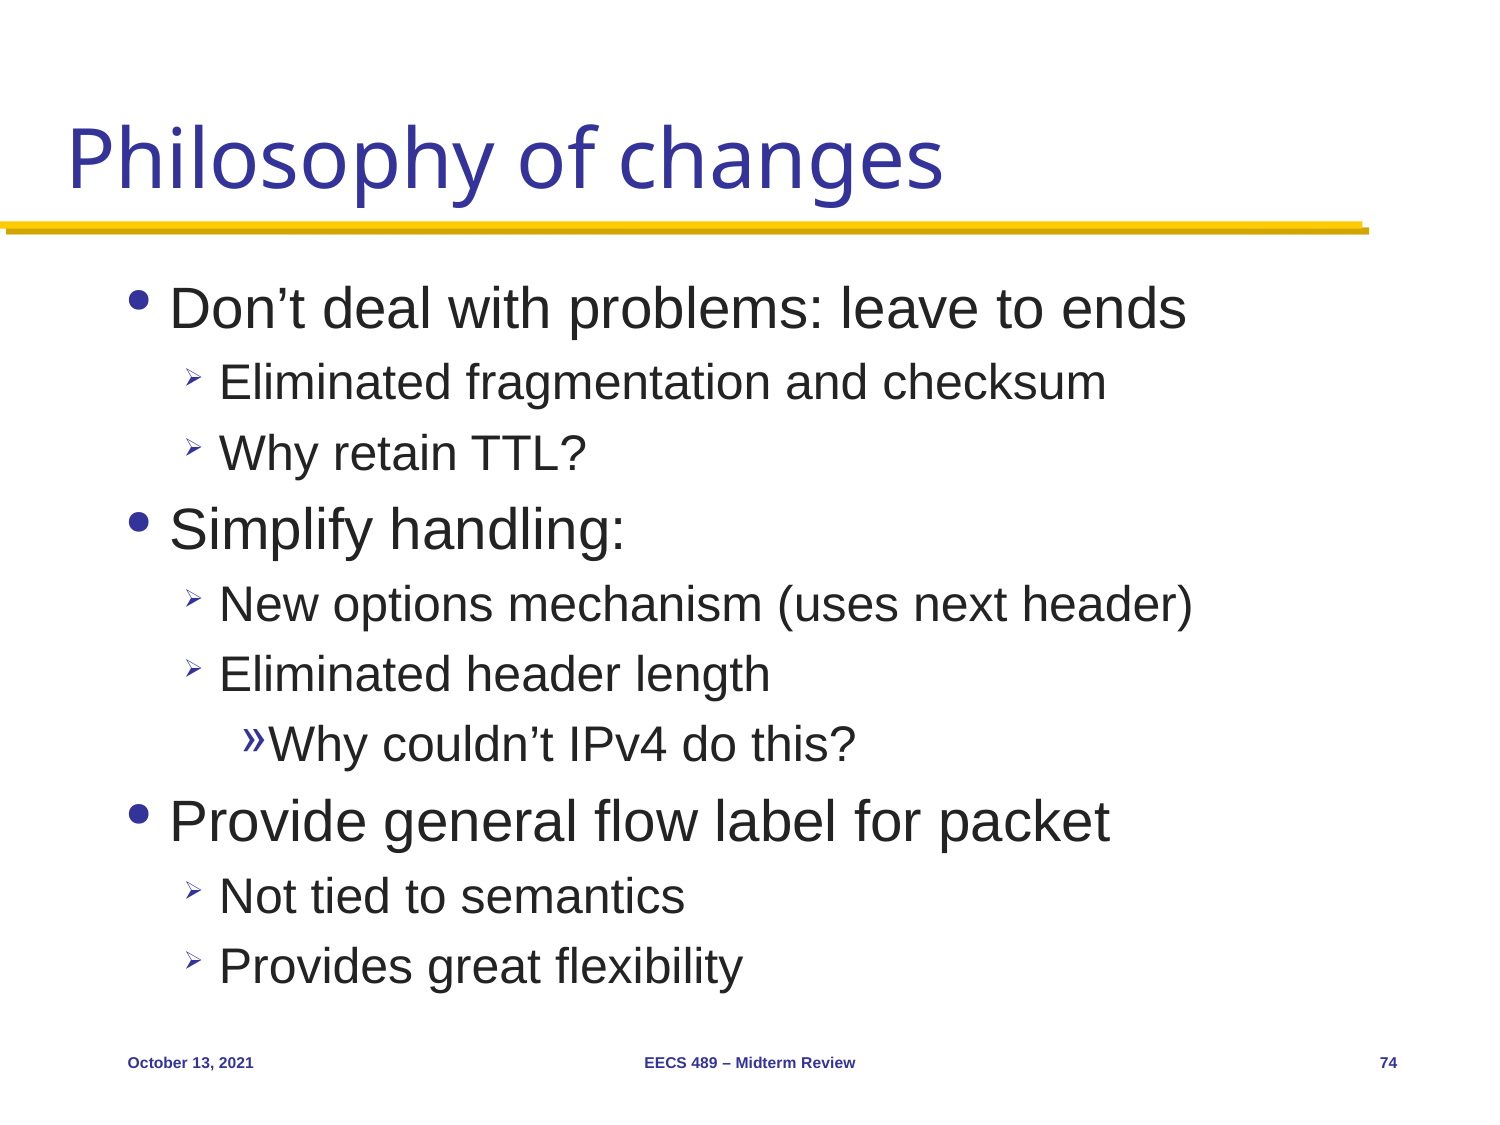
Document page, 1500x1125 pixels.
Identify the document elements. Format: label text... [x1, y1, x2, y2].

title Philosophy of changes [49, 24, 1451, 213]
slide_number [112, 1024, 426, 1101]
slide_number 74 [1312, 1024, 1413, 1101]
list Don’t deal with problems: leave to ends Eliminated fragmentation and checksum Why retain TTL? Simplify handling: New options mechanism (uses next header) Eliminated header length Why couldn’t IPv4 do this? Provide general flow label for packet Not tied to semantics Provides great flexibility [112, 262, 1413, 988]
footer EECS 489 – Midterm Review [512, 1024, 988, 1101]
